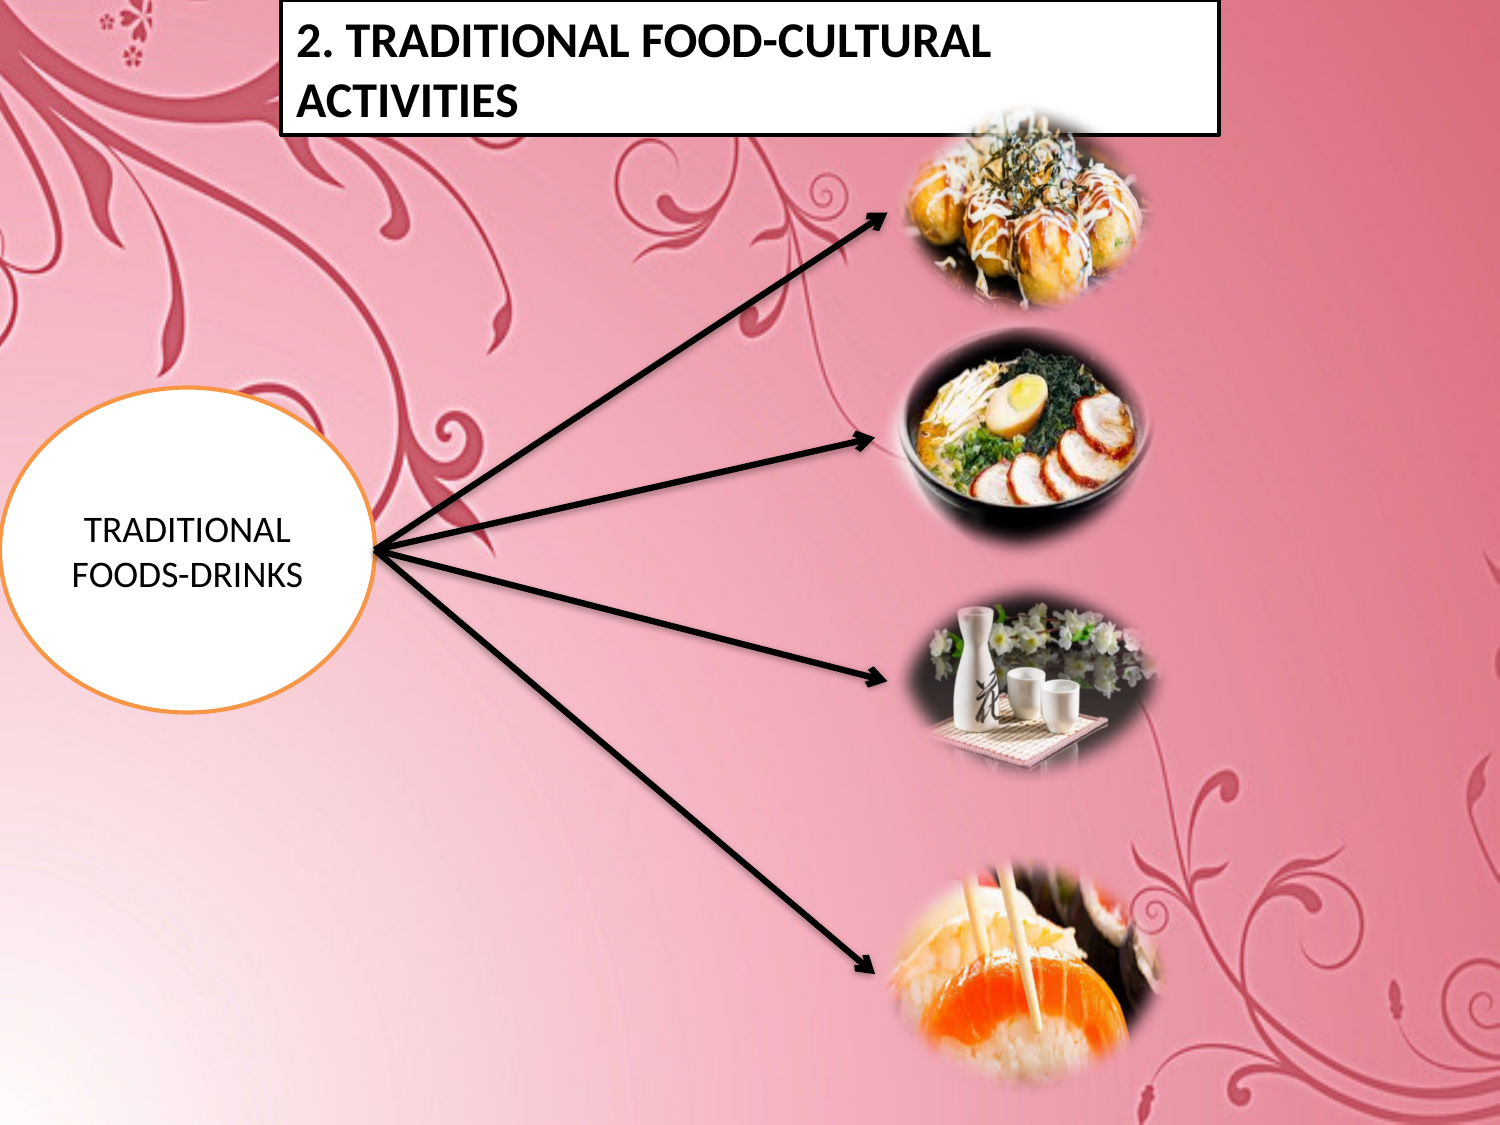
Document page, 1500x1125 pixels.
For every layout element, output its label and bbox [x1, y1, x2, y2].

text_box [876, 549, 888, 682]
text_box [374, 549, 876, 975]
text_box [374, 437, 876, 548]
picture [0, 0, 1500, 1125]
text_box [374, 212, 888, 549]
